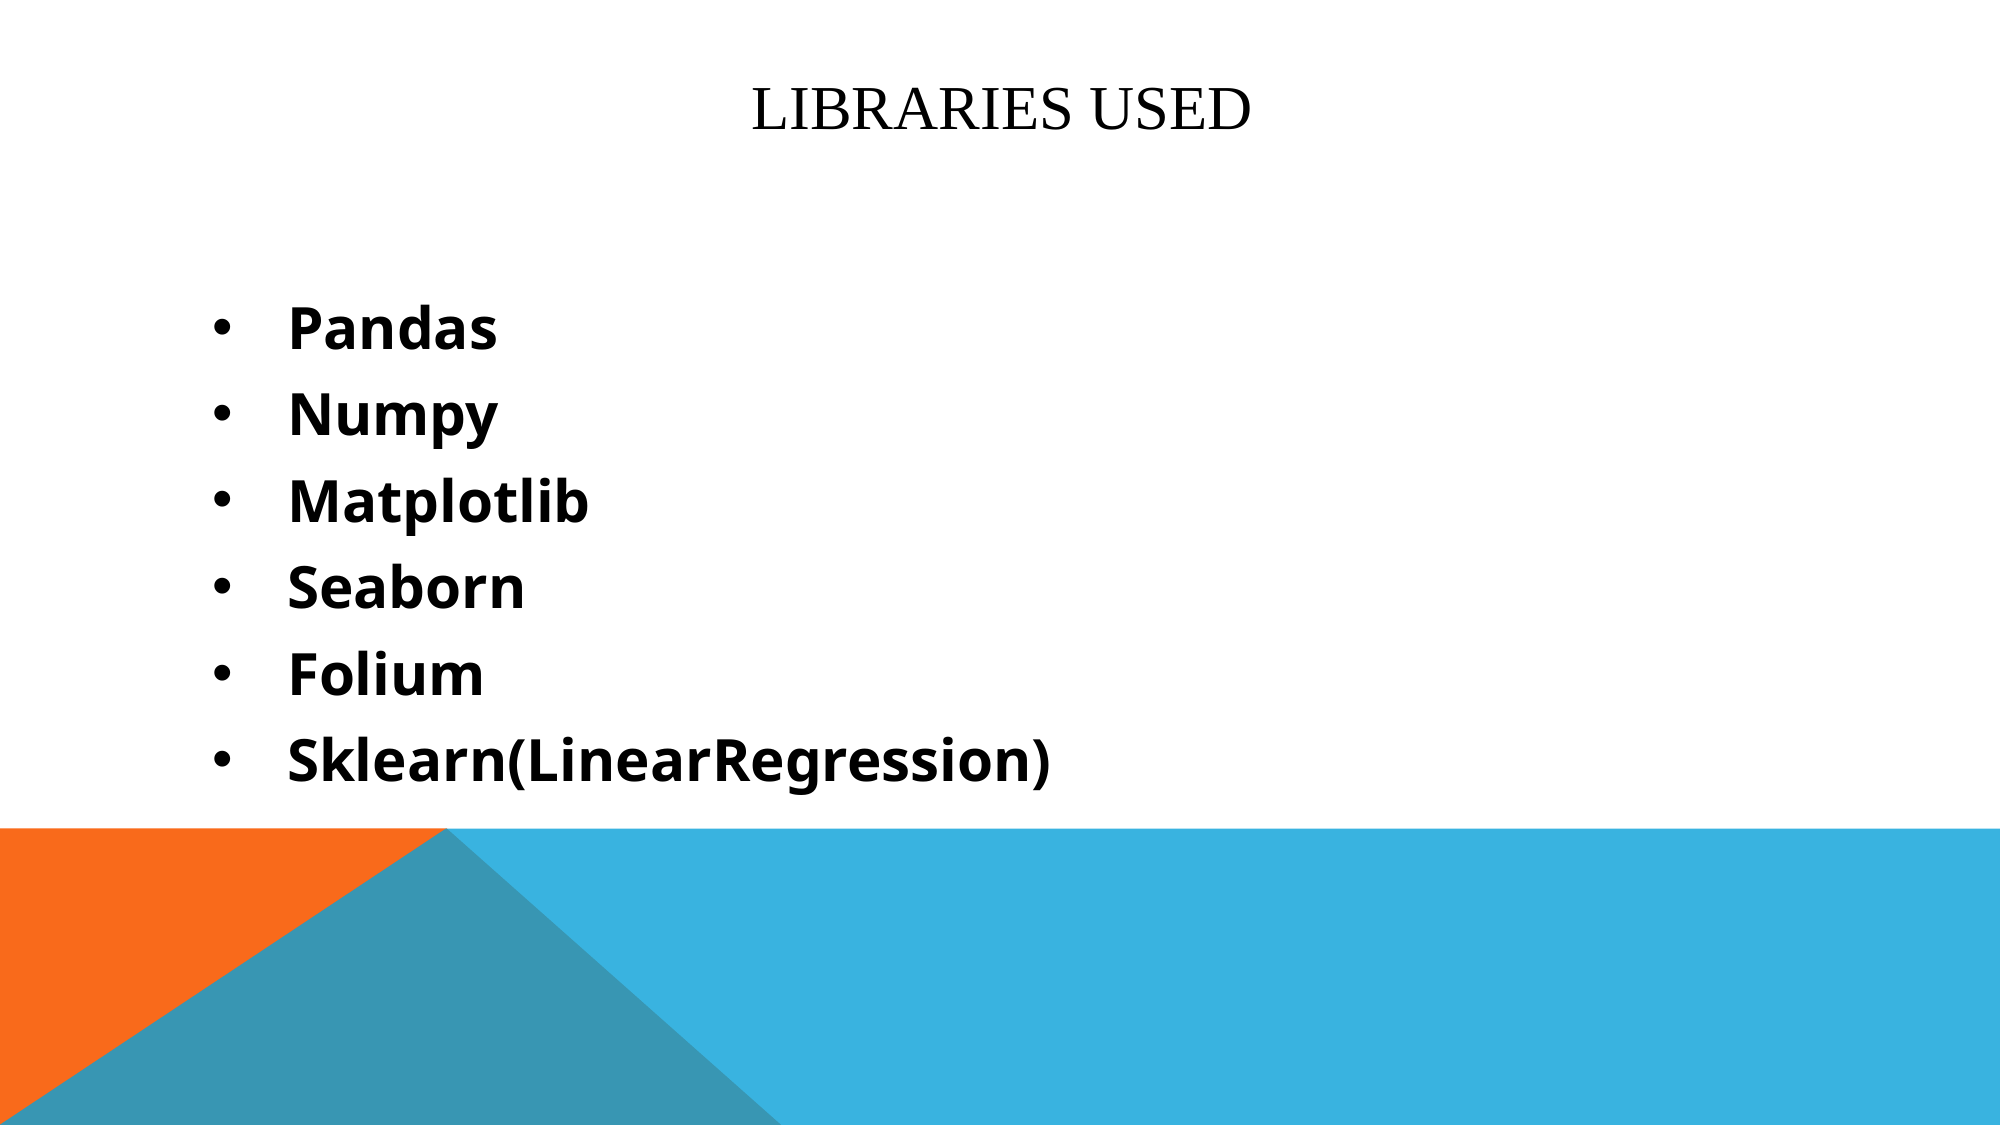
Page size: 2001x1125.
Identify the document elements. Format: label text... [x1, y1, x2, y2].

title Libraries used [180, 60, 1825, 150]
list Pandas Numpy Matplotlib Seaborn Folium Sklearn(LinearRegression) [197, 283, 1843, 871]
